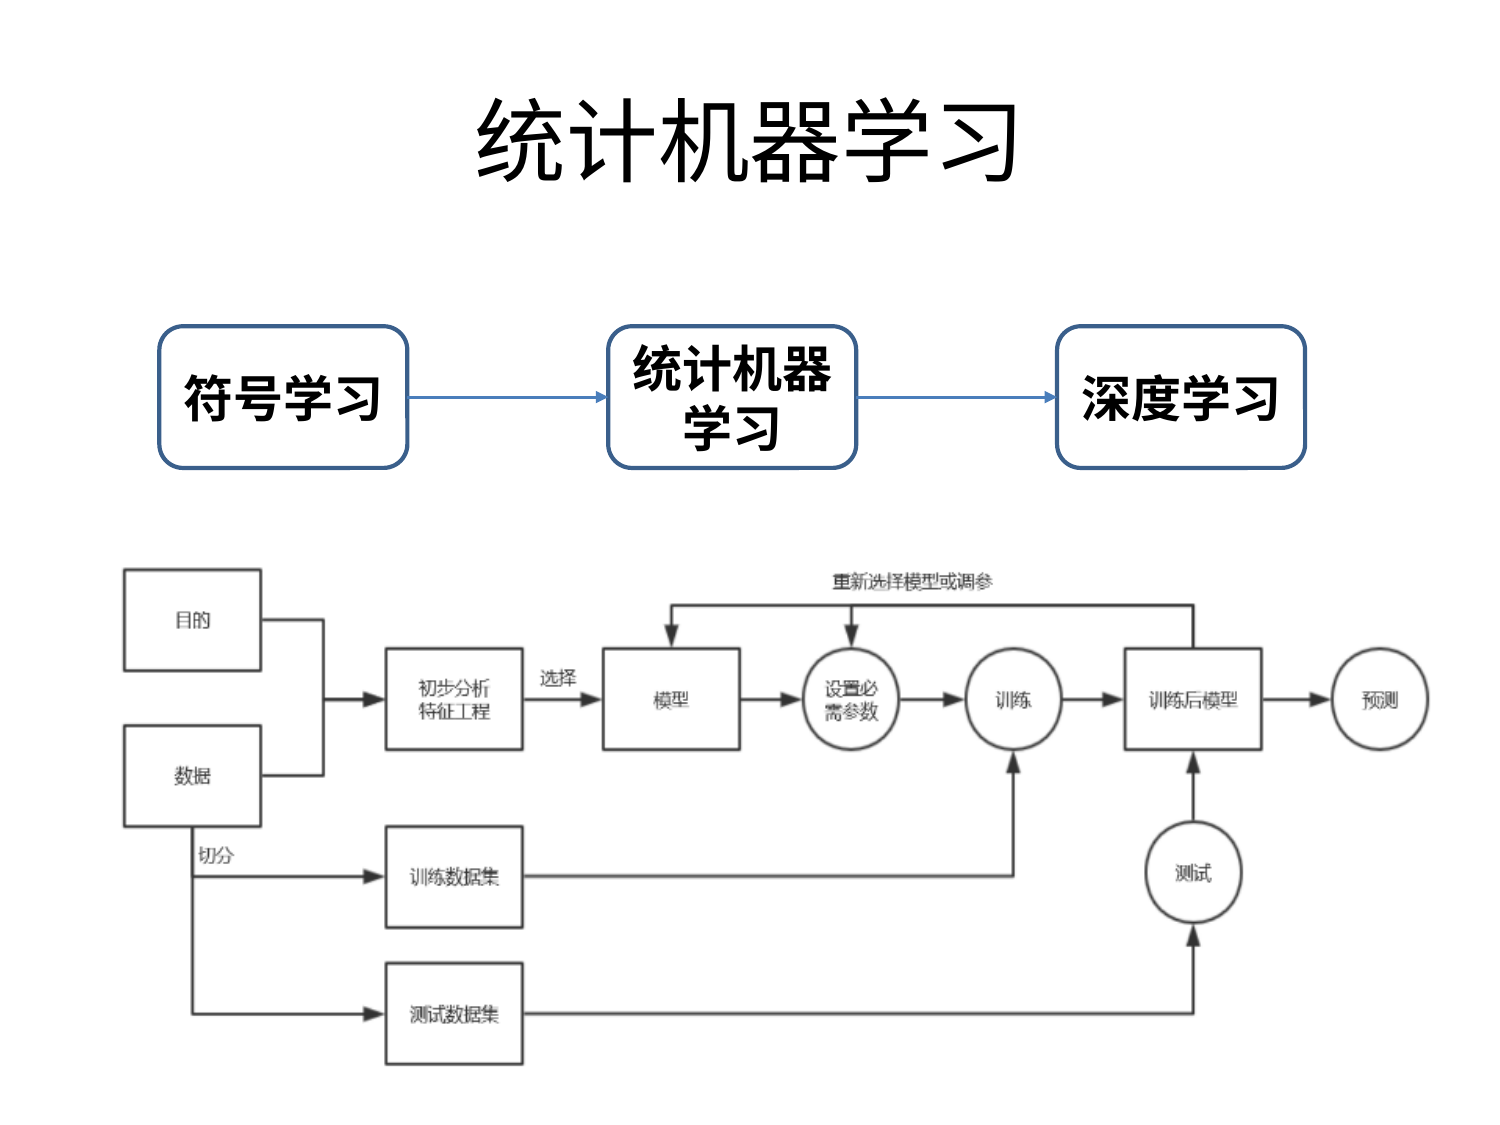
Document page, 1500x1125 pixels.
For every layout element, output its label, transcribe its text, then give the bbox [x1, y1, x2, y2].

text_box 统计机器学习 [606, 324, 859, 471]
text_box 符号学习 [157, 324, 410, 471]
picture [100, 538, 1445, 1085]
title 统计机器学习 [75, 45, 1425, 233]
text_box 深度学习 [1054, 324, 1308, 471]
